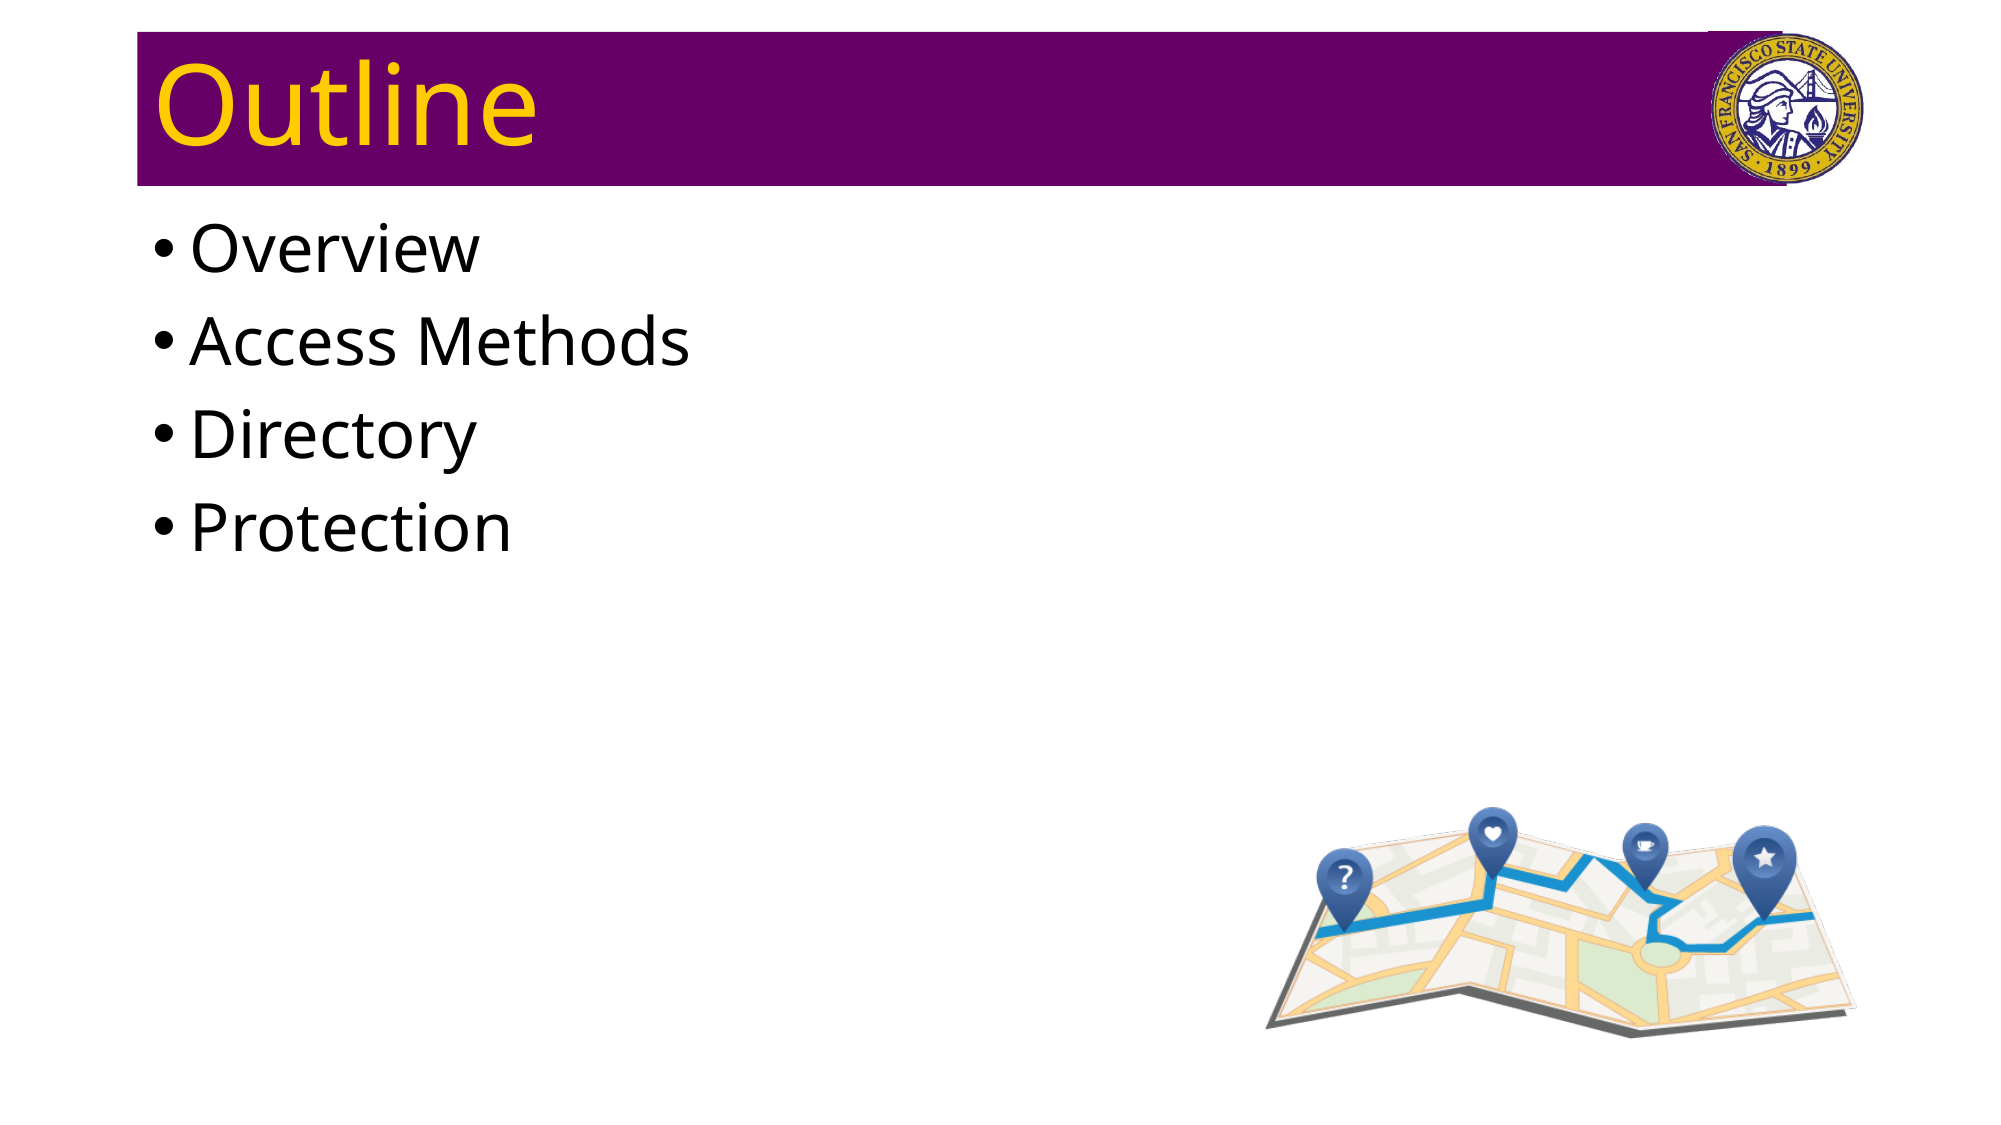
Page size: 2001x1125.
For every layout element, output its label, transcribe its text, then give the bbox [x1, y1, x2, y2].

list Overview Access Methods Directory Protection [137, 207, 1863, 1097]
title Outline [137, 31, 1711, 186]
picture [1711, 31, 1865, 186]
picture [1251, 785, 1863, 1060]
